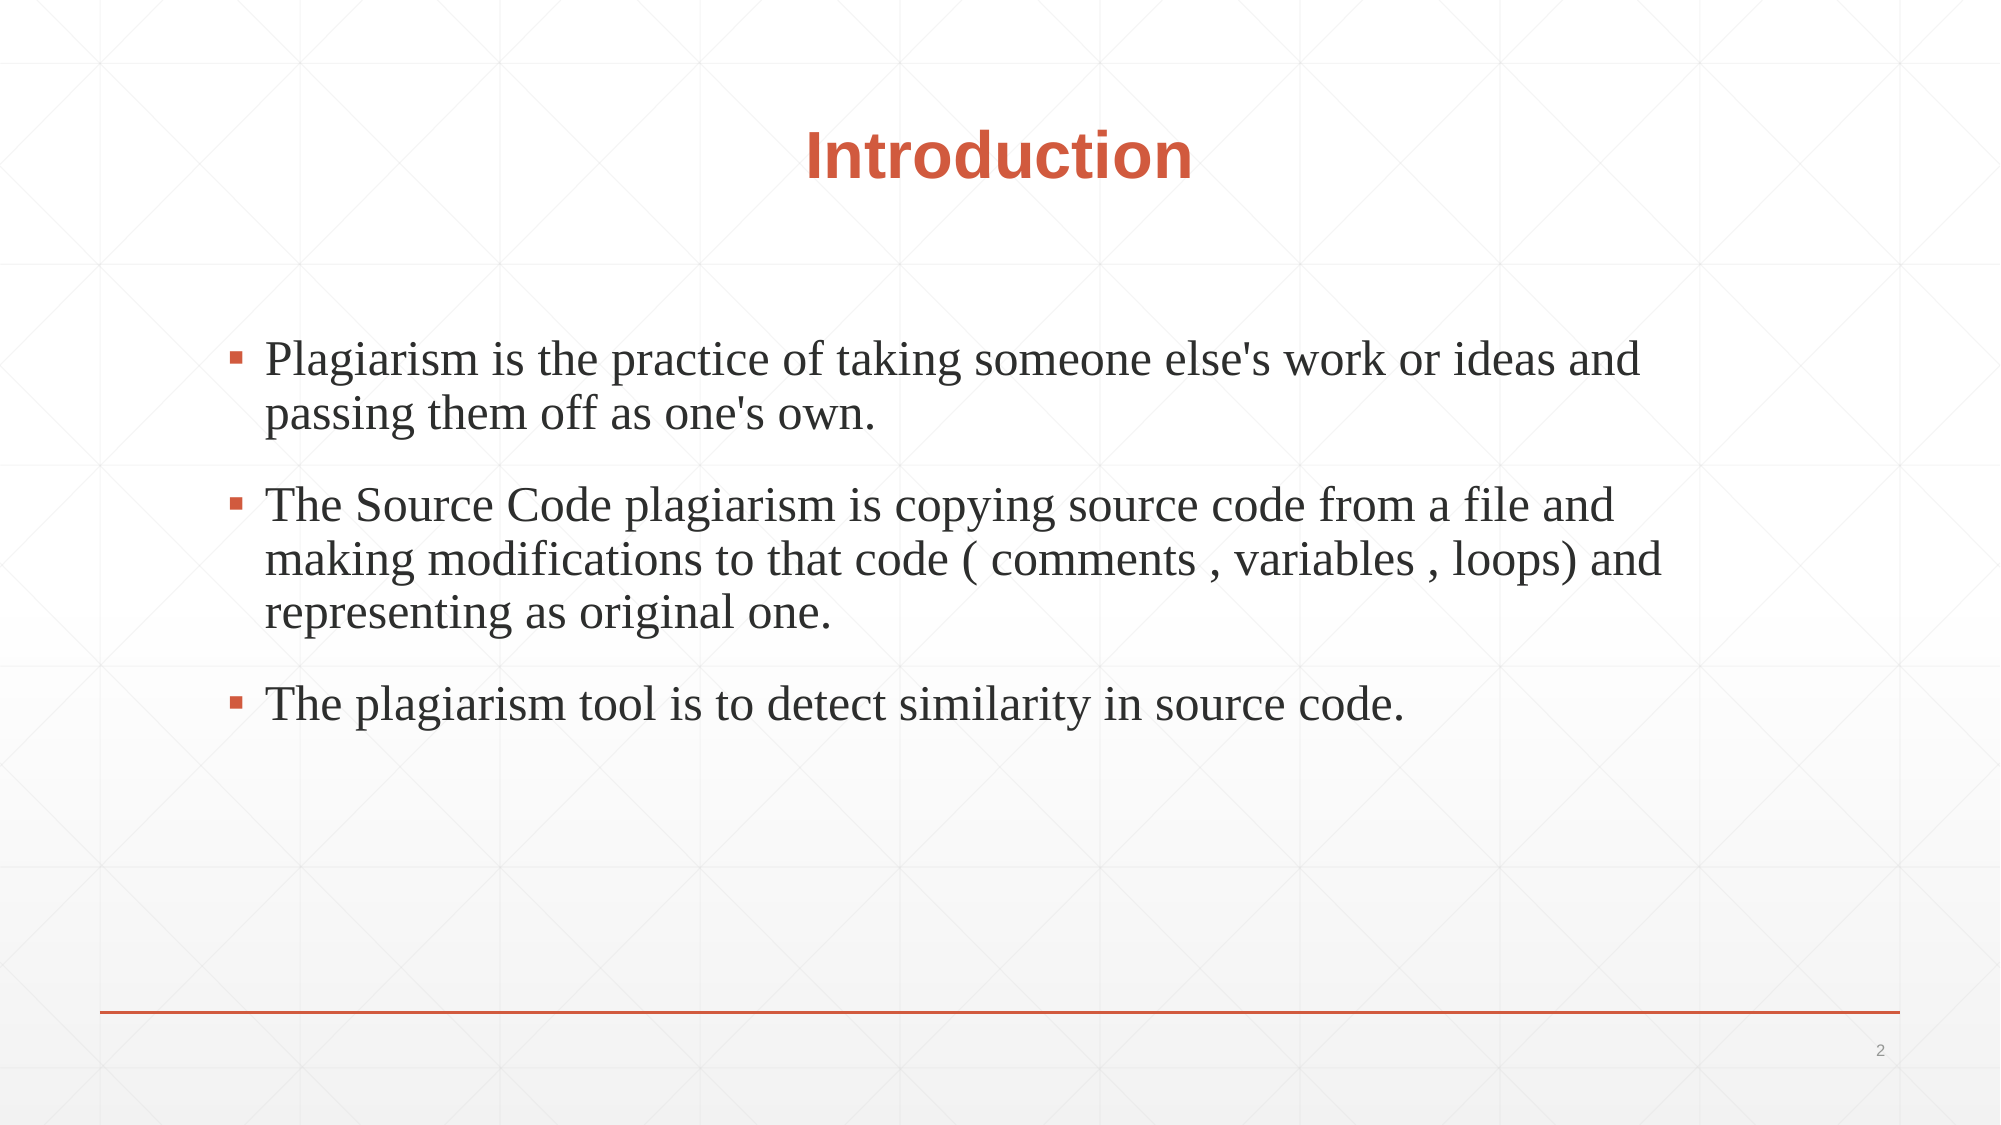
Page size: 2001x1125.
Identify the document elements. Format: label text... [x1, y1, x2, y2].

title Introduction [212, 93, 1788, 281]
slide_number 2 [1749, 1031, 1901, 1069]
list Plagiarism is the practice of taking someone else's work or ideas and passing them off as one's own. The Source Code plagiarism is copying source code from a file and making modifications to that code ( comments , variables , loops) and representing as original one. The plagiarism tool is to detect similarity in source code. [212, 324, 1788, 950]
